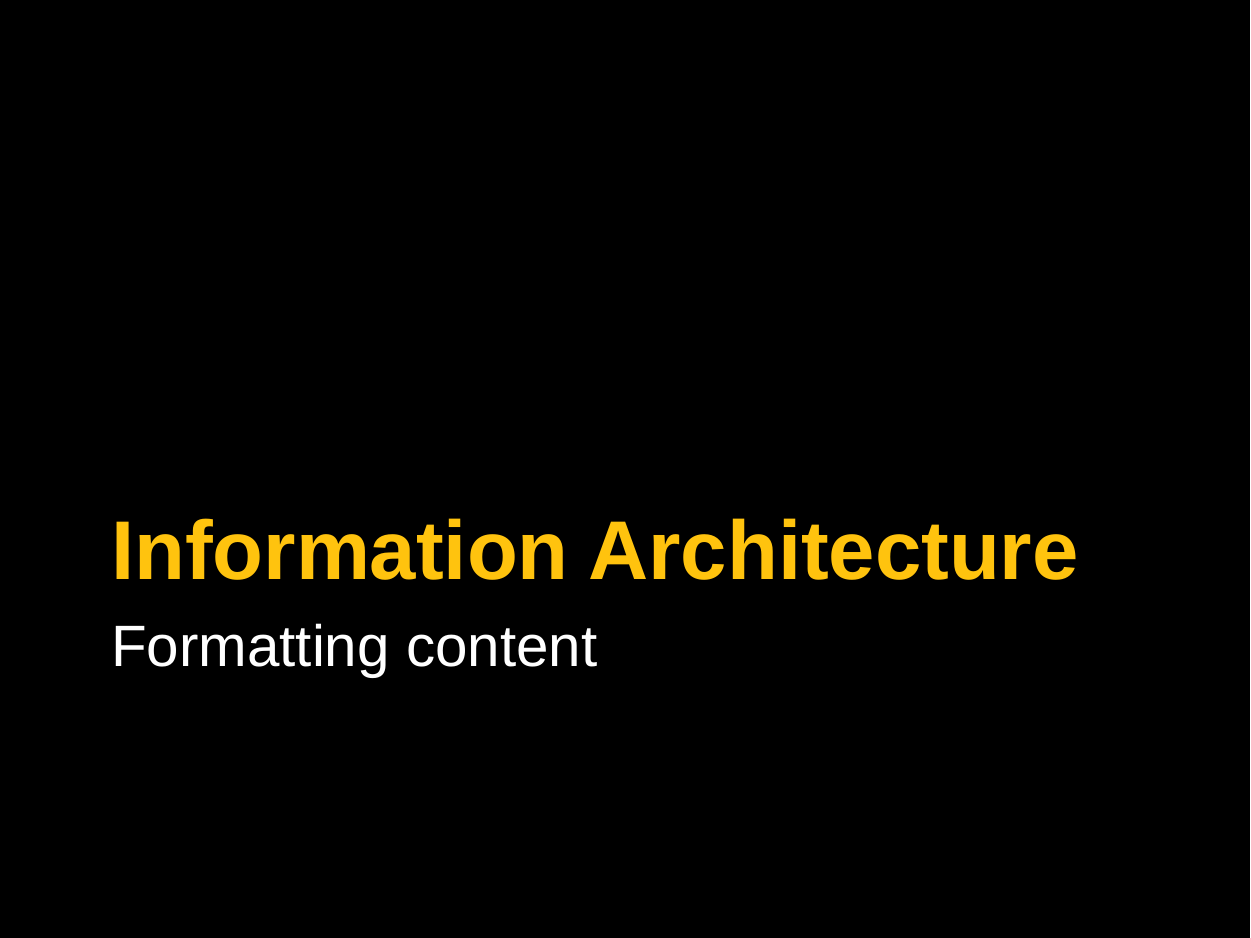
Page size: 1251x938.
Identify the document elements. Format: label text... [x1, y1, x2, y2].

title Formatting content [98, 603, 1162, 789]
list Information Architecture [98, 397, 1162, 603]
